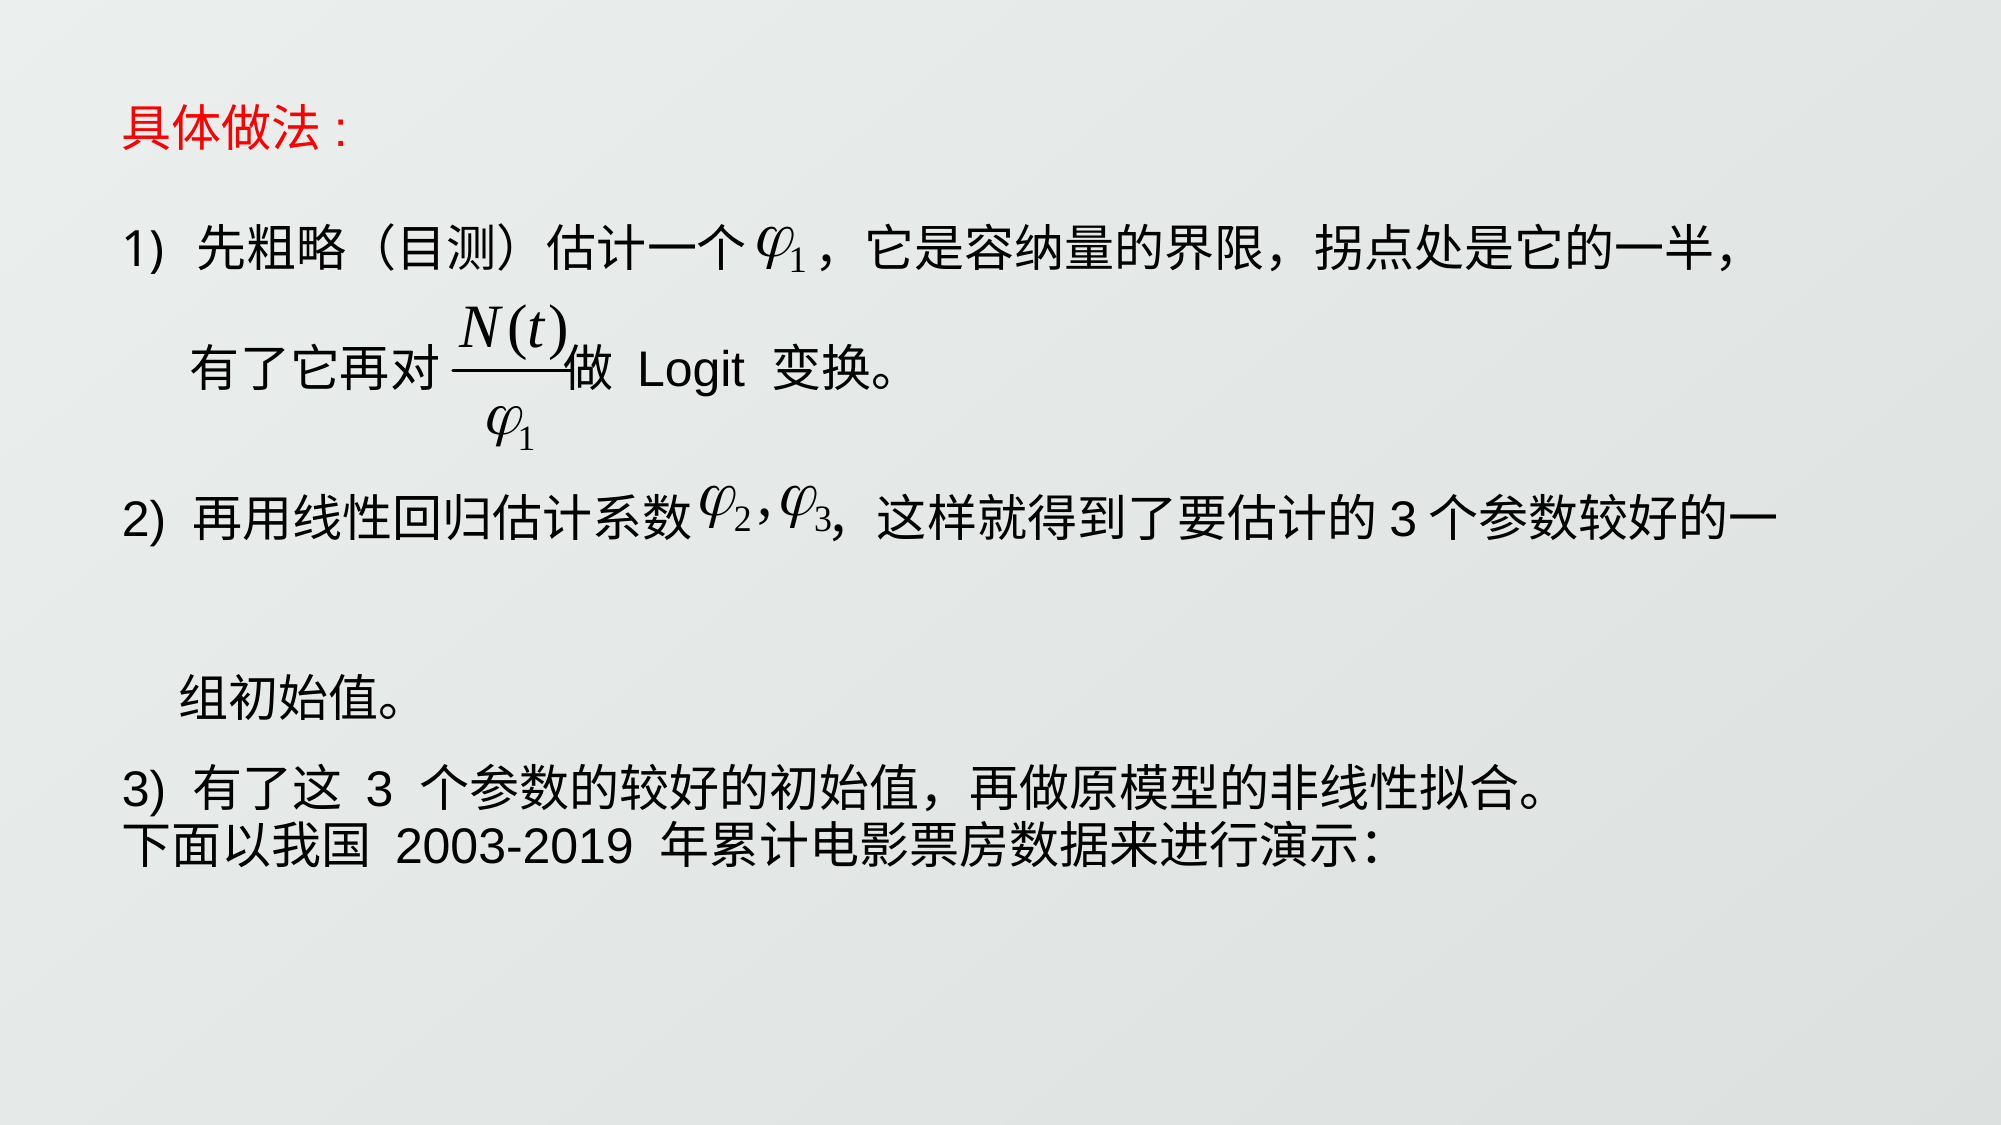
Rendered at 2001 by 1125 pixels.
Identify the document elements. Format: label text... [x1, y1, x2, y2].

picture [747, 191, 817, 289]
text_box 具体做法: 先粗略（目测）估计一个 ，它是容纳量的界限，拐点处是它的一半， 有了它再对 做 Logit 变换。 2) 再用线性回归估计系数 ，这样就得到了要估计的3个参数较好的一 组初始值。 3) 有了这 3 个参数的较好的初始值，再做原模型的非线性拟合。 [107, 89, 1839, 825]
picture [690, 450, 840, 548]
text_box 下面以我国 2003-2019 年累计电影票房数据来进行演示： [107, 806, 1723, 882]
picture [442, 288, 587, 464]
